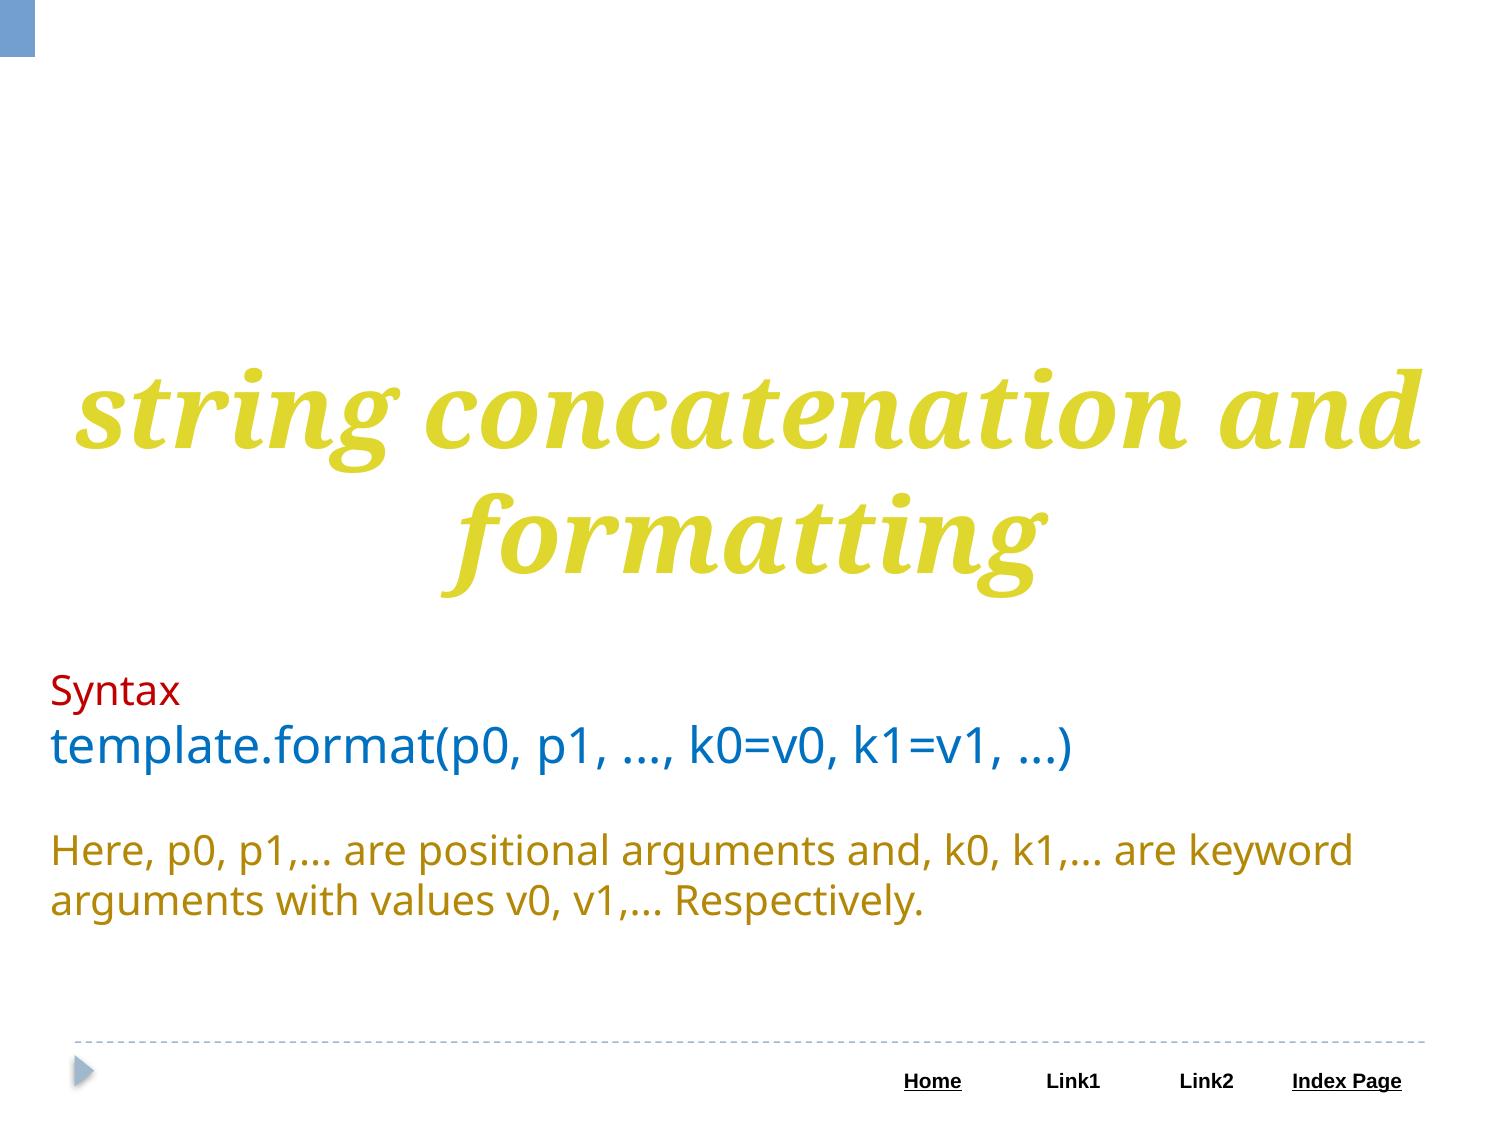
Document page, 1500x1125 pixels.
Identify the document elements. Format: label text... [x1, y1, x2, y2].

text_box Syntax template.format(p0, p1, ..., k0=v0, k1=v1, ...) Here, p0, p1,... are positional arguments and, k0, k1,... are keyword arguments with values v0, v1,... Respectively. [35, 656, 1442, 932]
text_box string concatenation and formatting [24, 337, 1475, 475]
